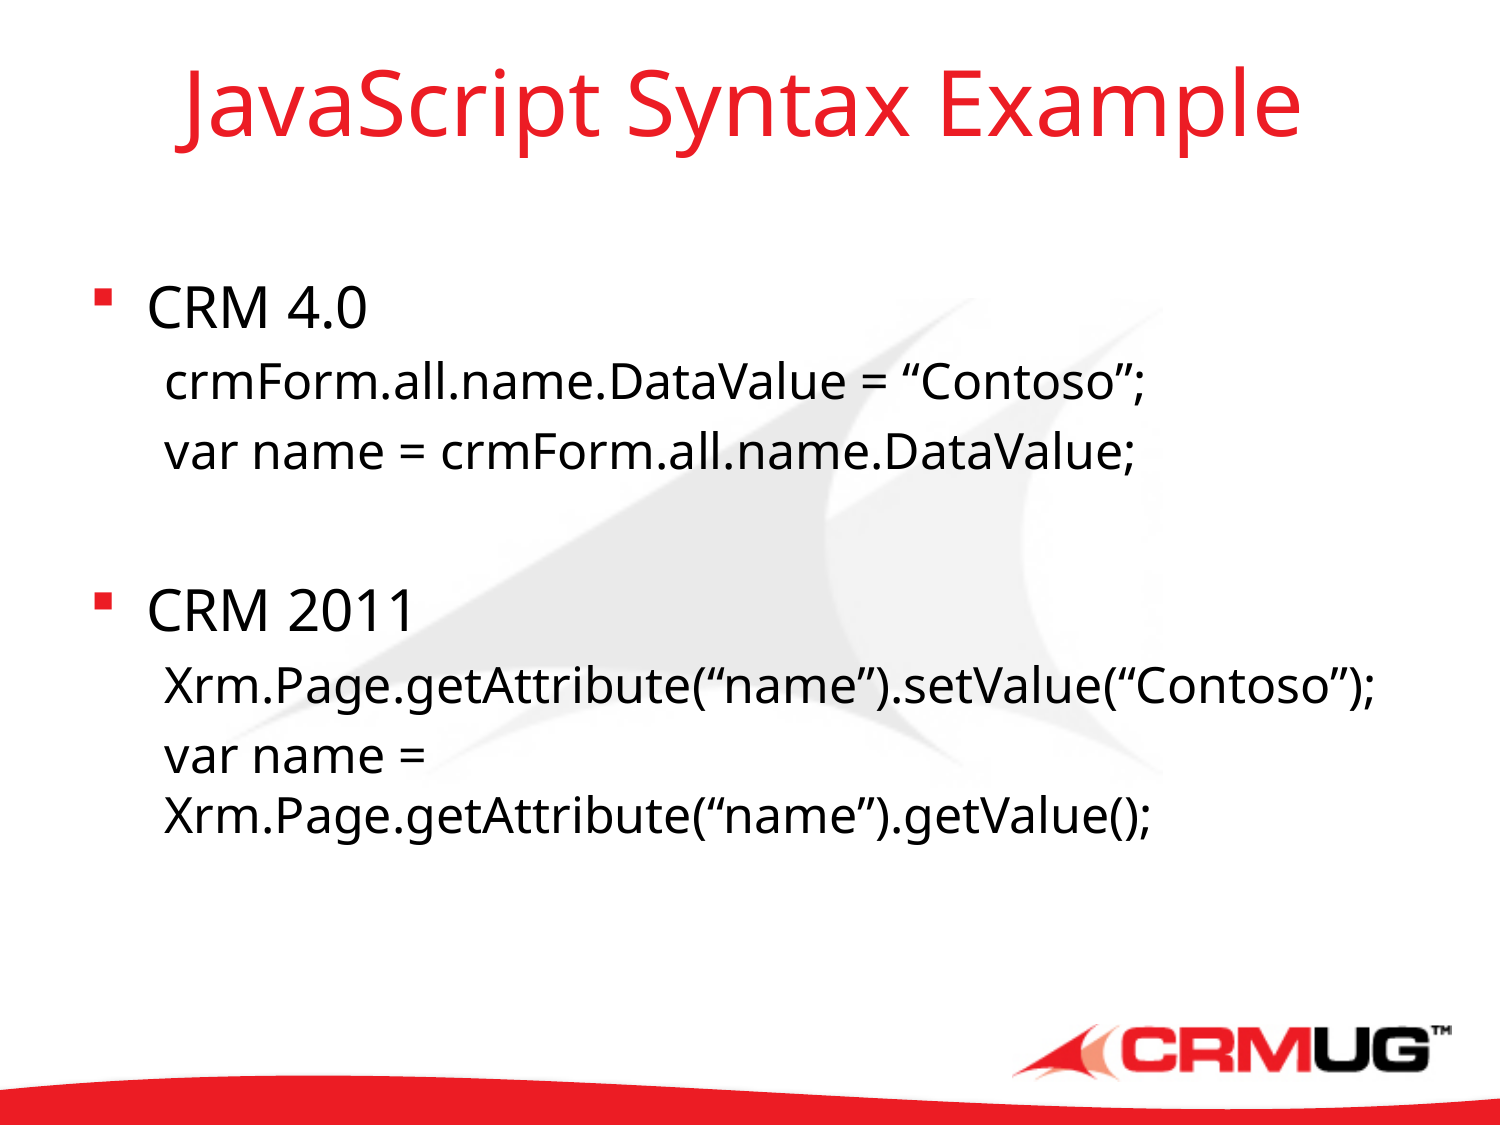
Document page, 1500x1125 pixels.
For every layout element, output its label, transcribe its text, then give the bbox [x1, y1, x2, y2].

list CRM 4.0 crmForm.all.name.DataValue = “Contoso”; var name = crmForm.all.name.DataValue; CRM 2011 Xrm.Page.getAttribute(“name”).setValue(“Contoso”); var name = Xrm.Page.getAttribute(“name”).getValue(); [75, 262, 1413, 950]
picture [1012, 1024, 1452, 1082]
title JavaScript Syntax Example [75, 37, 1413, 238]
